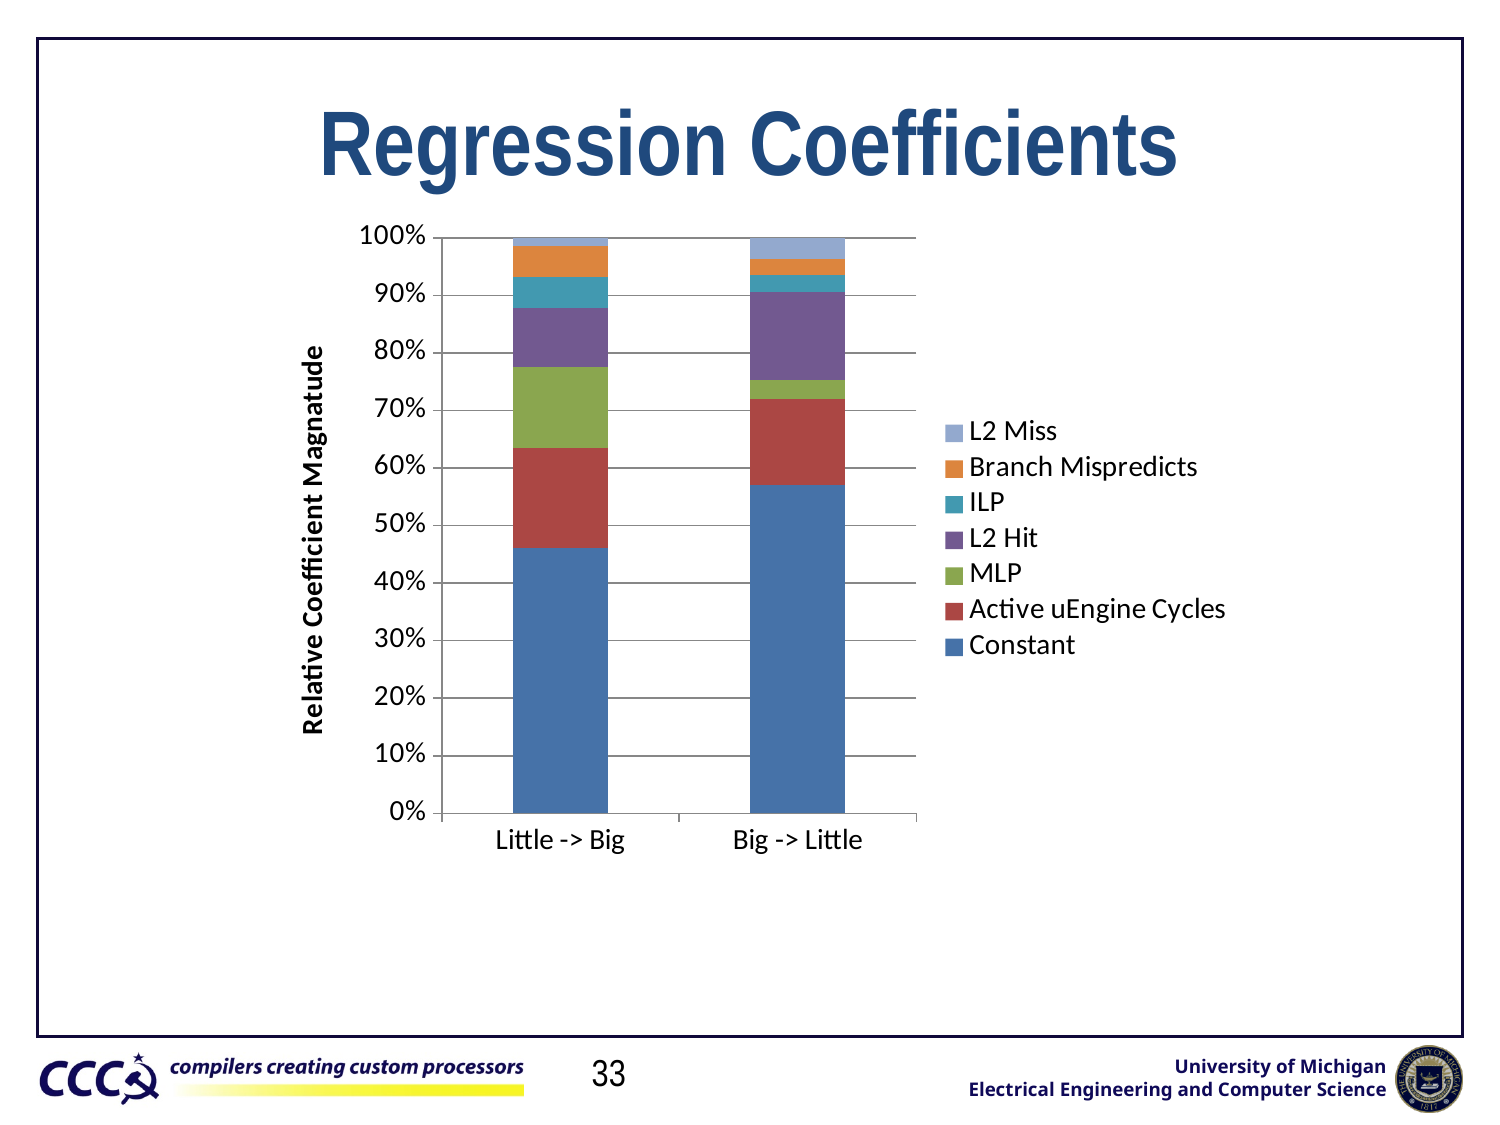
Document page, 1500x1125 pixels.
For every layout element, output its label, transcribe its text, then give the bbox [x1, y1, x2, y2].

picture [37, 1052, 524, 1108]
chart [264, 209, 1248, 872]
title Regression Coefficients [74, 44, 1426, 233]
